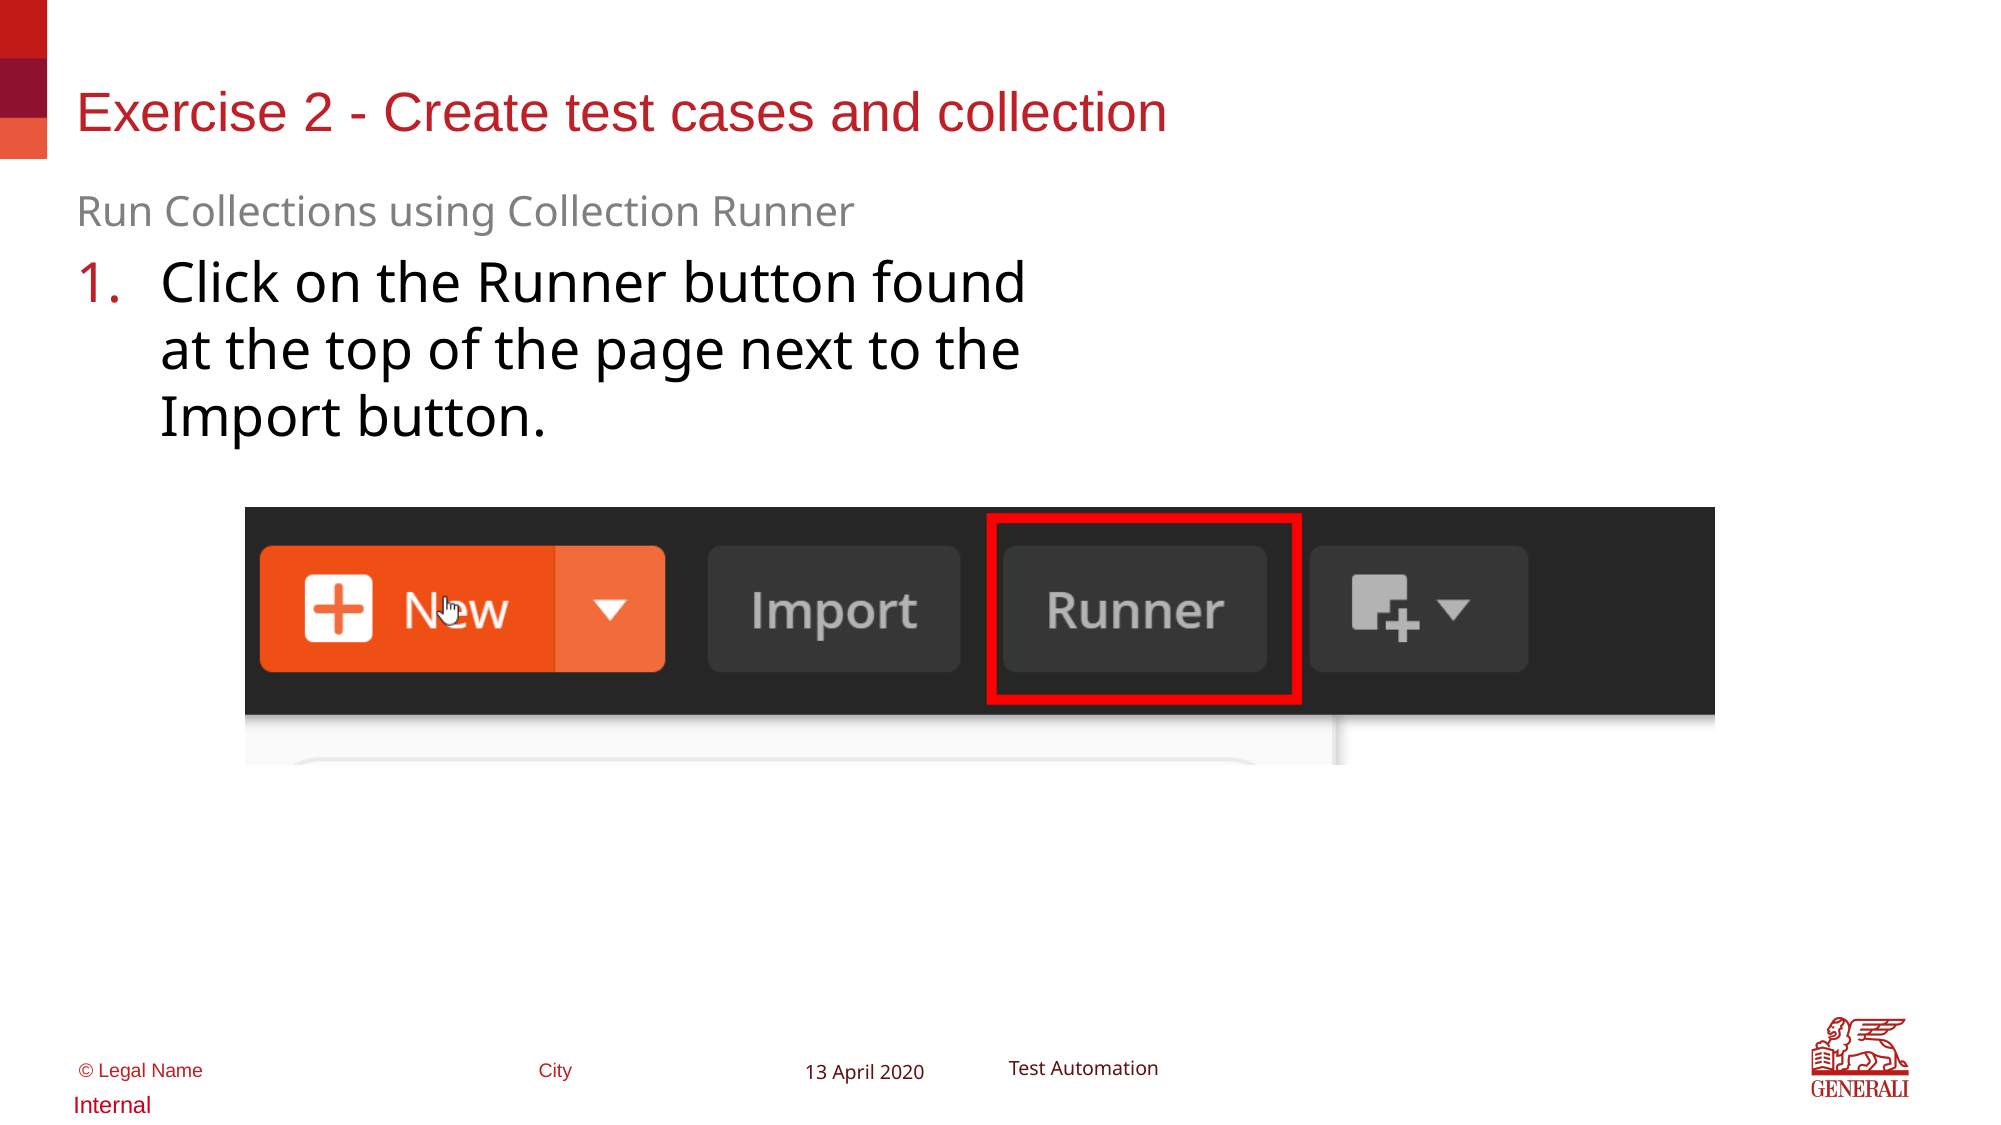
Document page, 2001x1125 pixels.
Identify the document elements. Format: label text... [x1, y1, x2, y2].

subtitle Run Collections using Collection Runner [75, 184, 737, 248]
text_box [737, 133, 1948, 1051]
picture [244, 507, 1715, 766]
list Click on the Runner button found at the top of the page next to the Import button. [75, 248, 737, 787]
footer Test Automation [1009, 1059, 1643, 1079]
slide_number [804, 1059, 980, 1079]
title Exercise 2 - Create test cases and collection [75, 76, 1911, 179]
